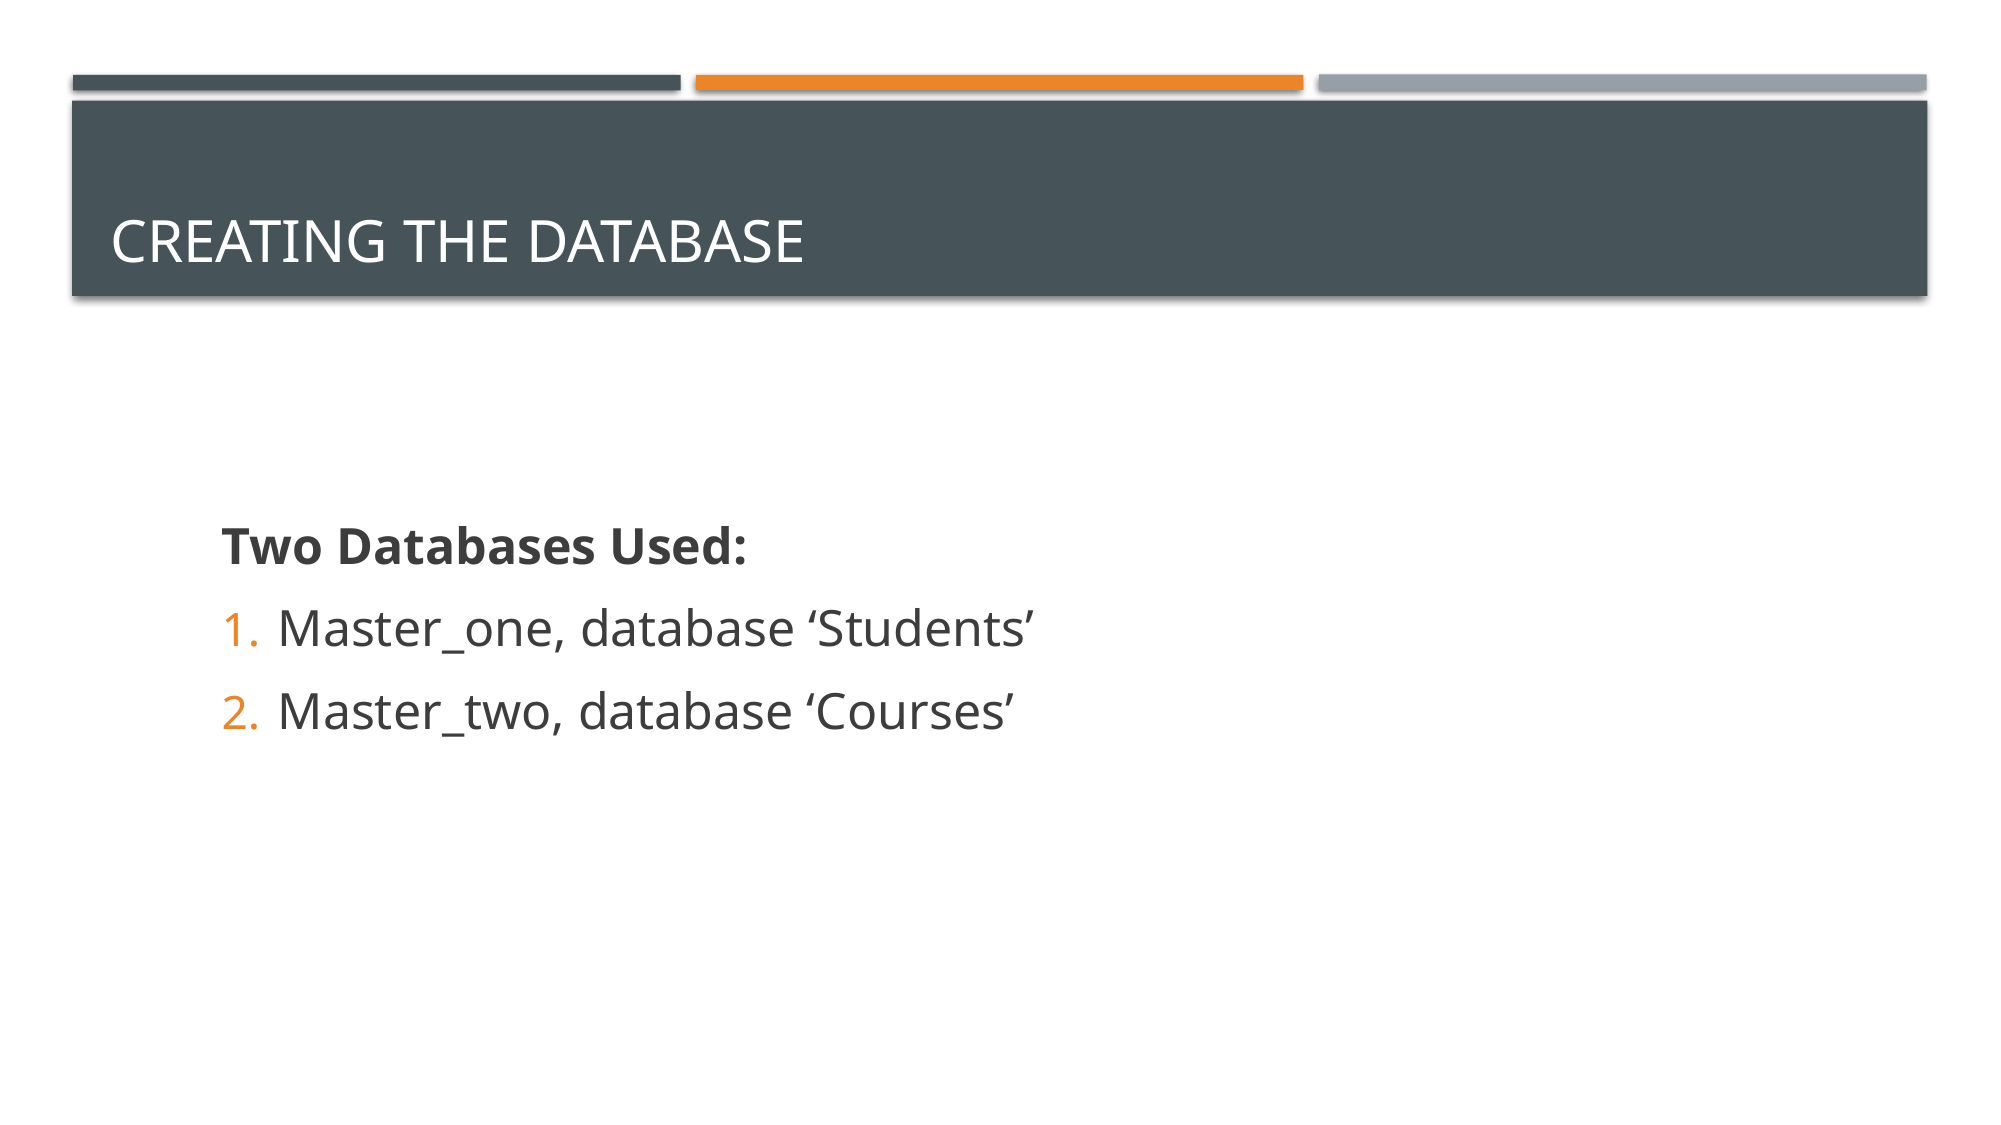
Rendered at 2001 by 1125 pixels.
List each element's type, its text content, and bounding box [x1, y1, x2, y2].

title Creating the database [95, 115, 1905, 282]
list Two Databases Used: Master_one, database ‘Students’ Master_two, database ‘Courses’ [206, 357, 2000, 962]
